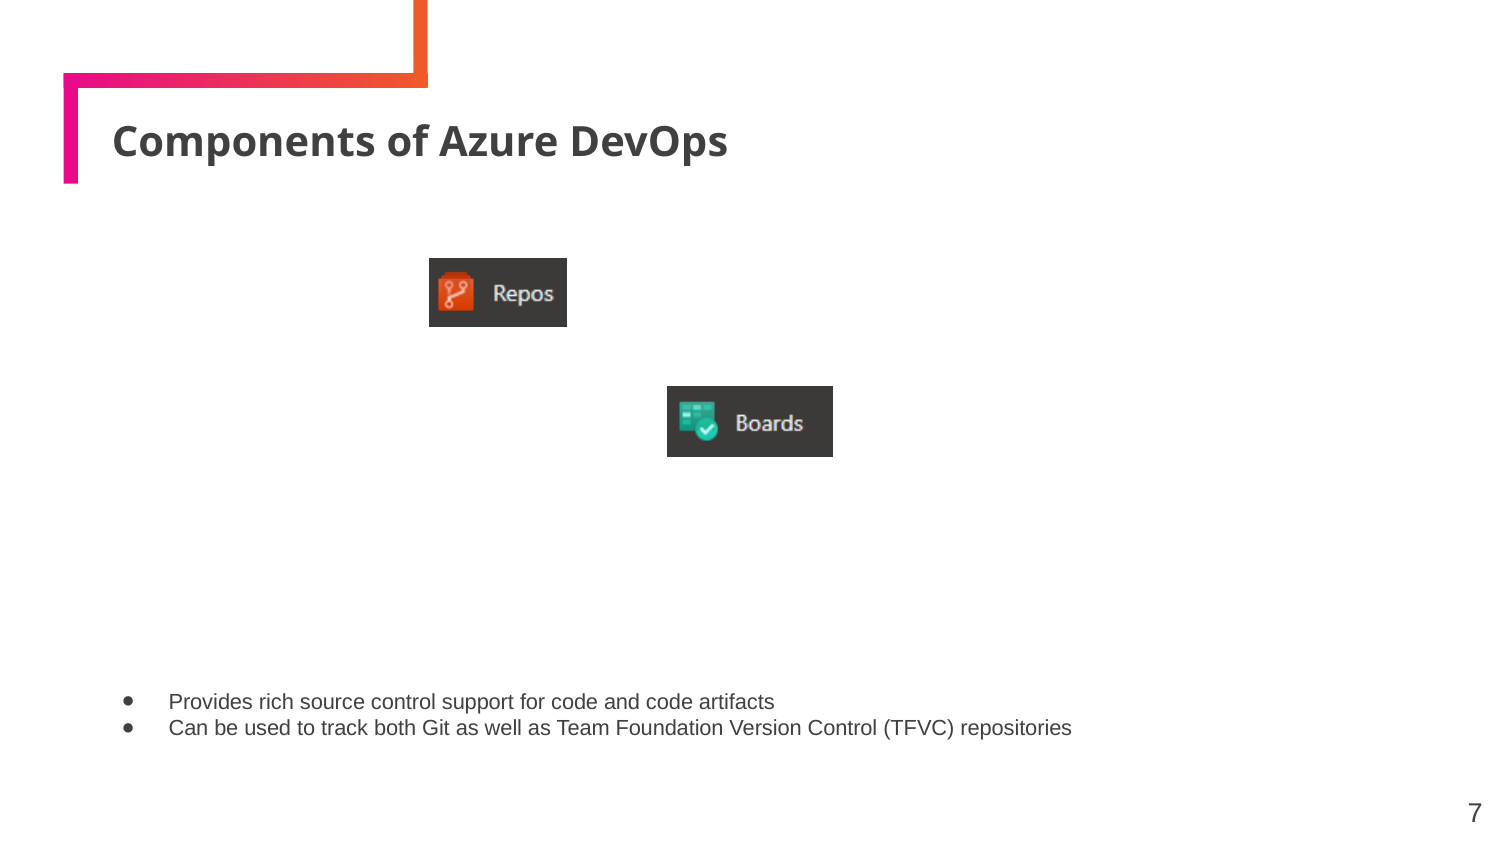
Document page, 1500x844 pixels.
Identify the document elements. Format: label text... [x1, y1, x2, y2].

title Components of Azure DevOps [100, 117, 1455, 169]
picture [667, 386, 833, 457]
picture [429, 258, 567, 328]
slide_number 7 [1403, 779, 1494, 844]
text_box Provides rich source control support for code and code artifacts Can be used to track both Git as well as Team Foundation Version Control (TFVC) repositories [72, 681, 1427, 780]
